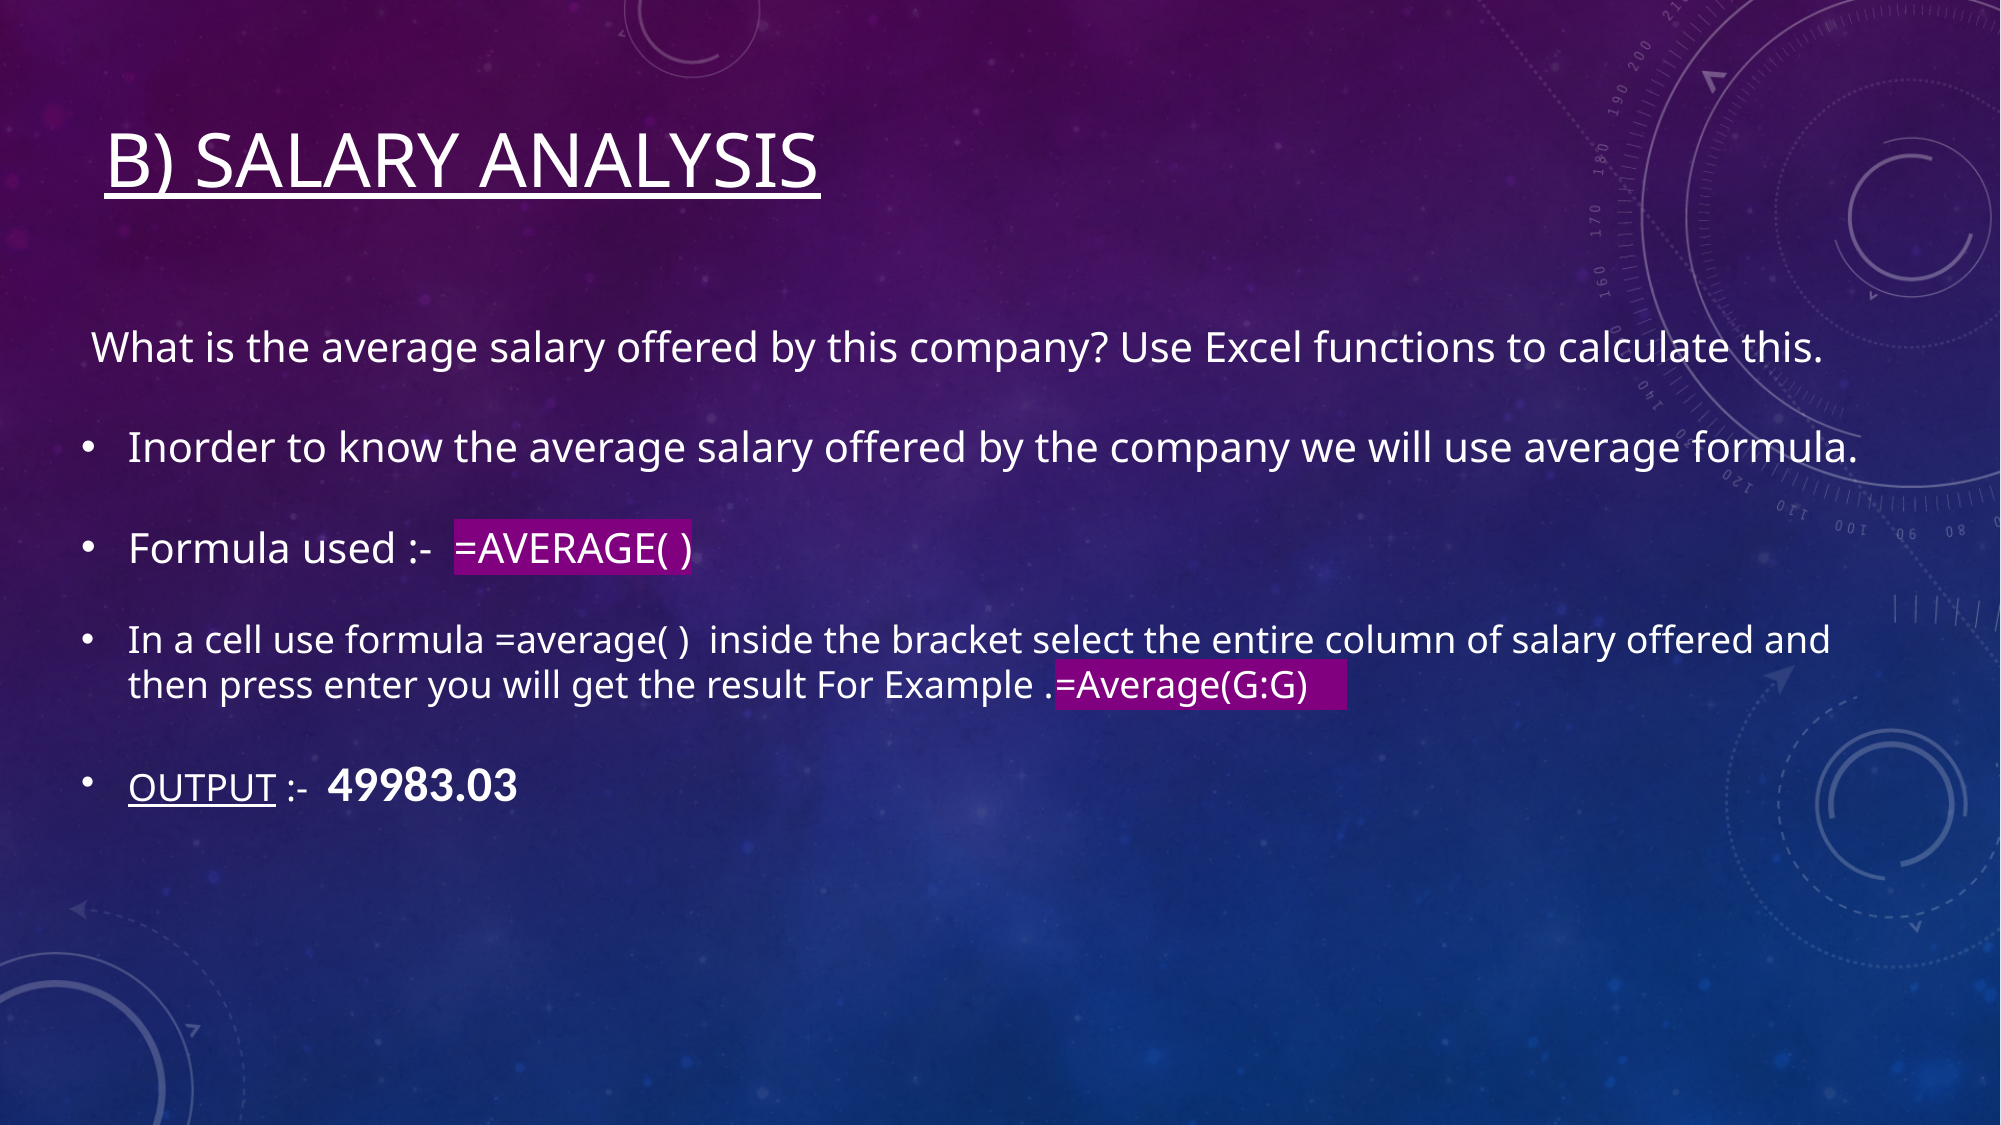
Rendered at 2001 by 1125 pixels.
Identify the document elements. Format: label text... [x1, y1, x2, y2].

title B) Salary Analysis [89, 38, 1752, 278]
text_box What is the average salary offered by this company? Use Excel functions to calculate this. Inorder to know the average salary offered by the company we will use average formula. Formula used :- =AVERAGE( ) In a cell use formula =average( ) inside the bracket select the entire column of salary offered and then press enter you will get the result For Example .=Average(G:G) OUTPUT :- 49983.03 [66, 313, 1934, 819]
picture [0, 0, 2001, 1125]
